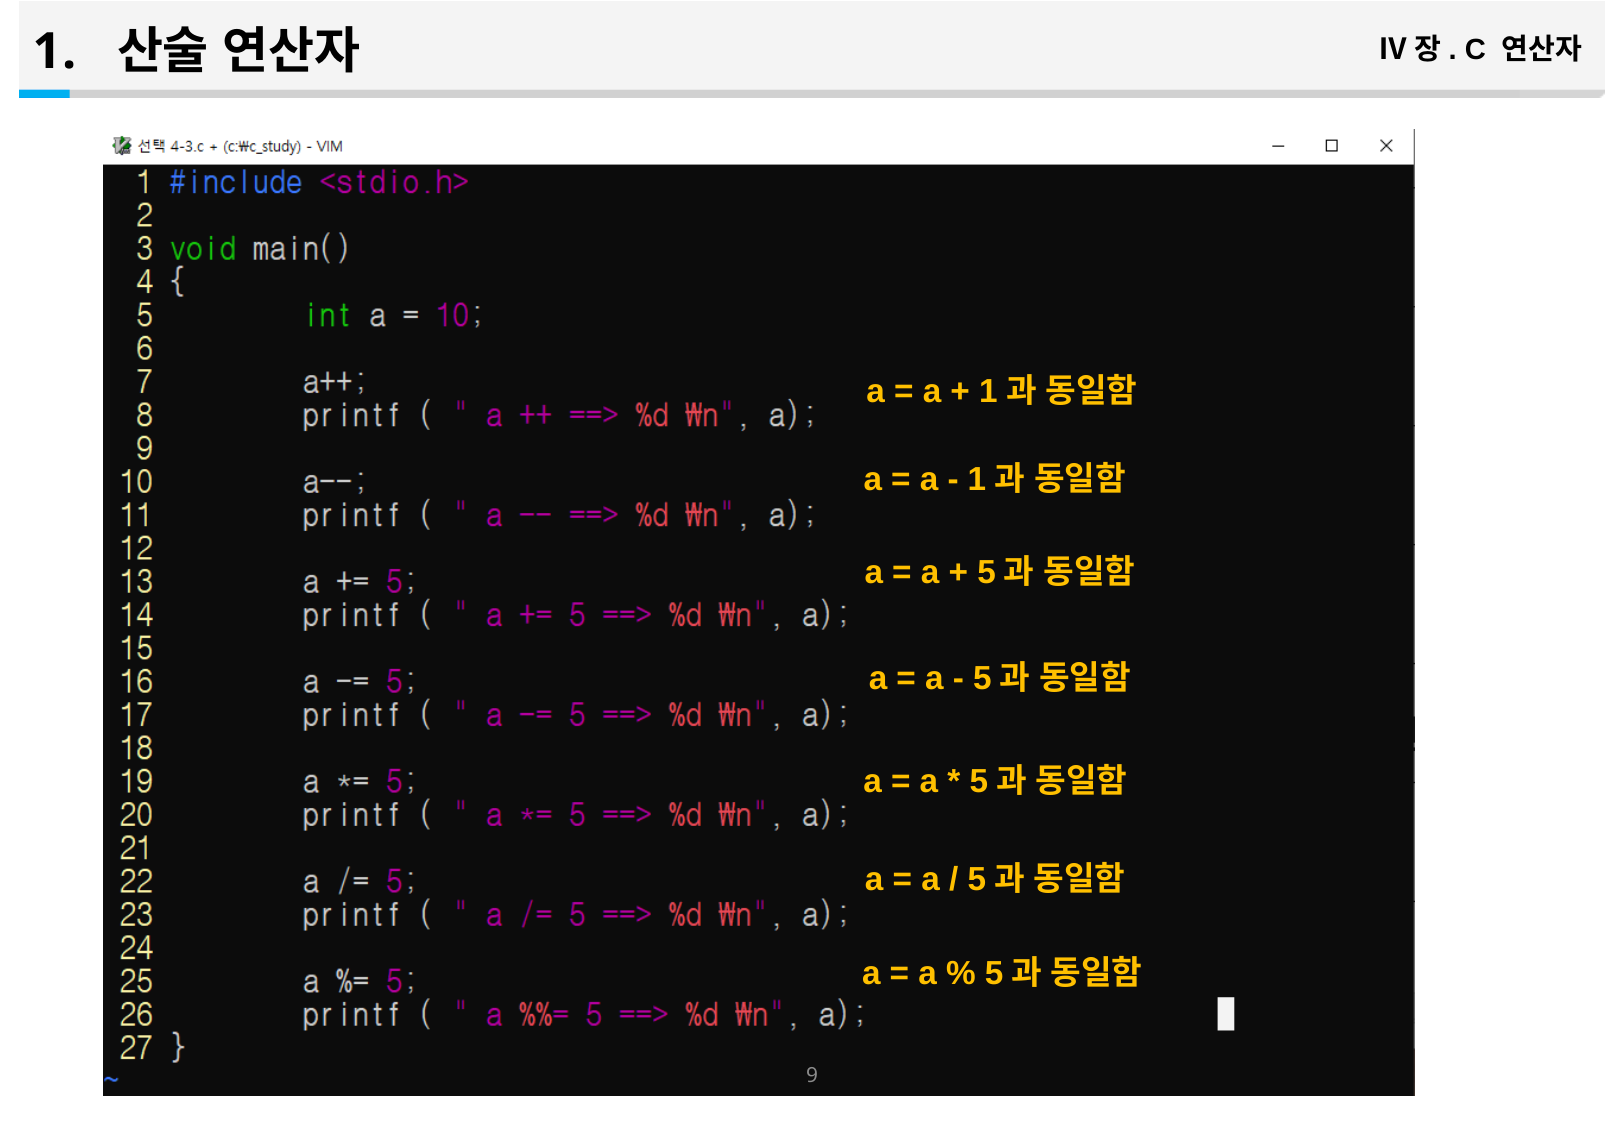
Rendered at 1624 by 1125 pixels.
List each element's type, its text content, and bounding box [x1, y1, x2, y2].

picture [19, 1, 1605, 98]
picture [102, 129, 1415, 1096]
text_box Ⅳ장. C 연산자 [1363, 22, 1606, 73]
list 산술 연산자 [17, 11, 1167, 85]
